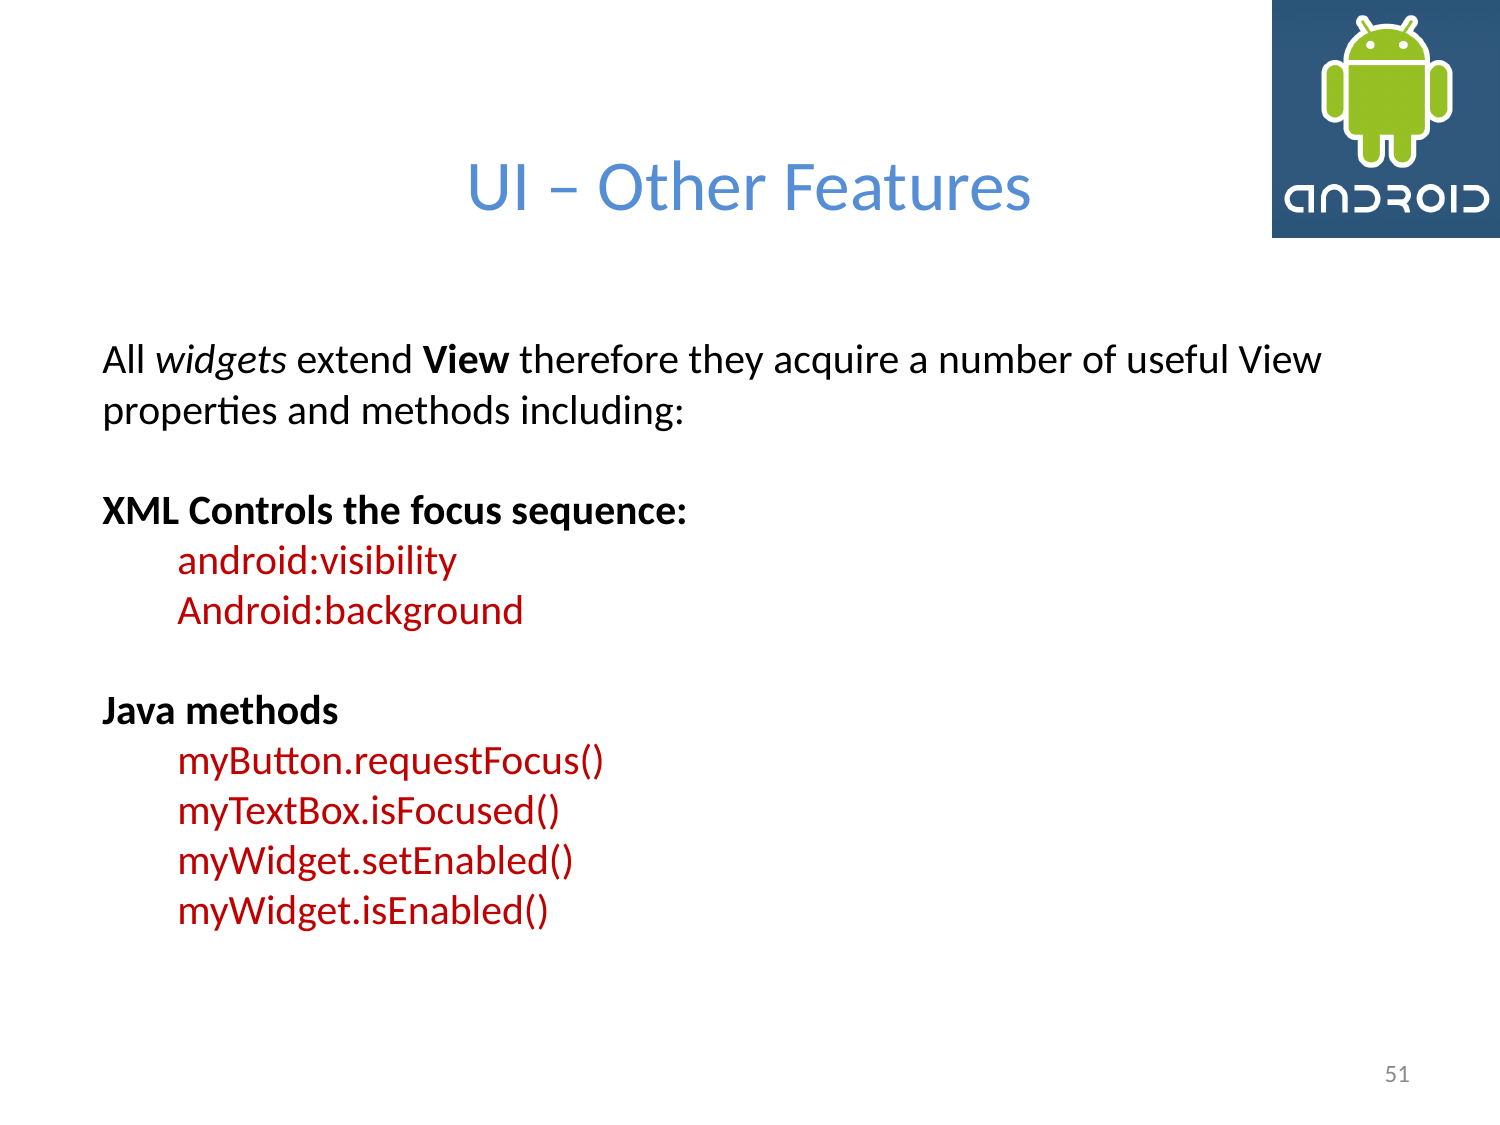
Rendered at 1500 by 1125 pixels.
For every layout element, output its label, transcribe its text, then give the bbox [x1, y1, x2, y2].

title UI – Other Features [75, 45, 1266, 233]
picture [1271, 0, 1500, 238]
text_box All widgets extend View therefore they acquire a number of useful View properties and methods including: XML Controls the focus sequence: android:visibility Android:background Java methods myButton.requestFocus() myTextBox.isFocused() myWidget.setEnabled() myWidget.isEnabled() [87, 324, 1388, 990]
slide_number 51 [1074, 1042, 1425, 1103]
